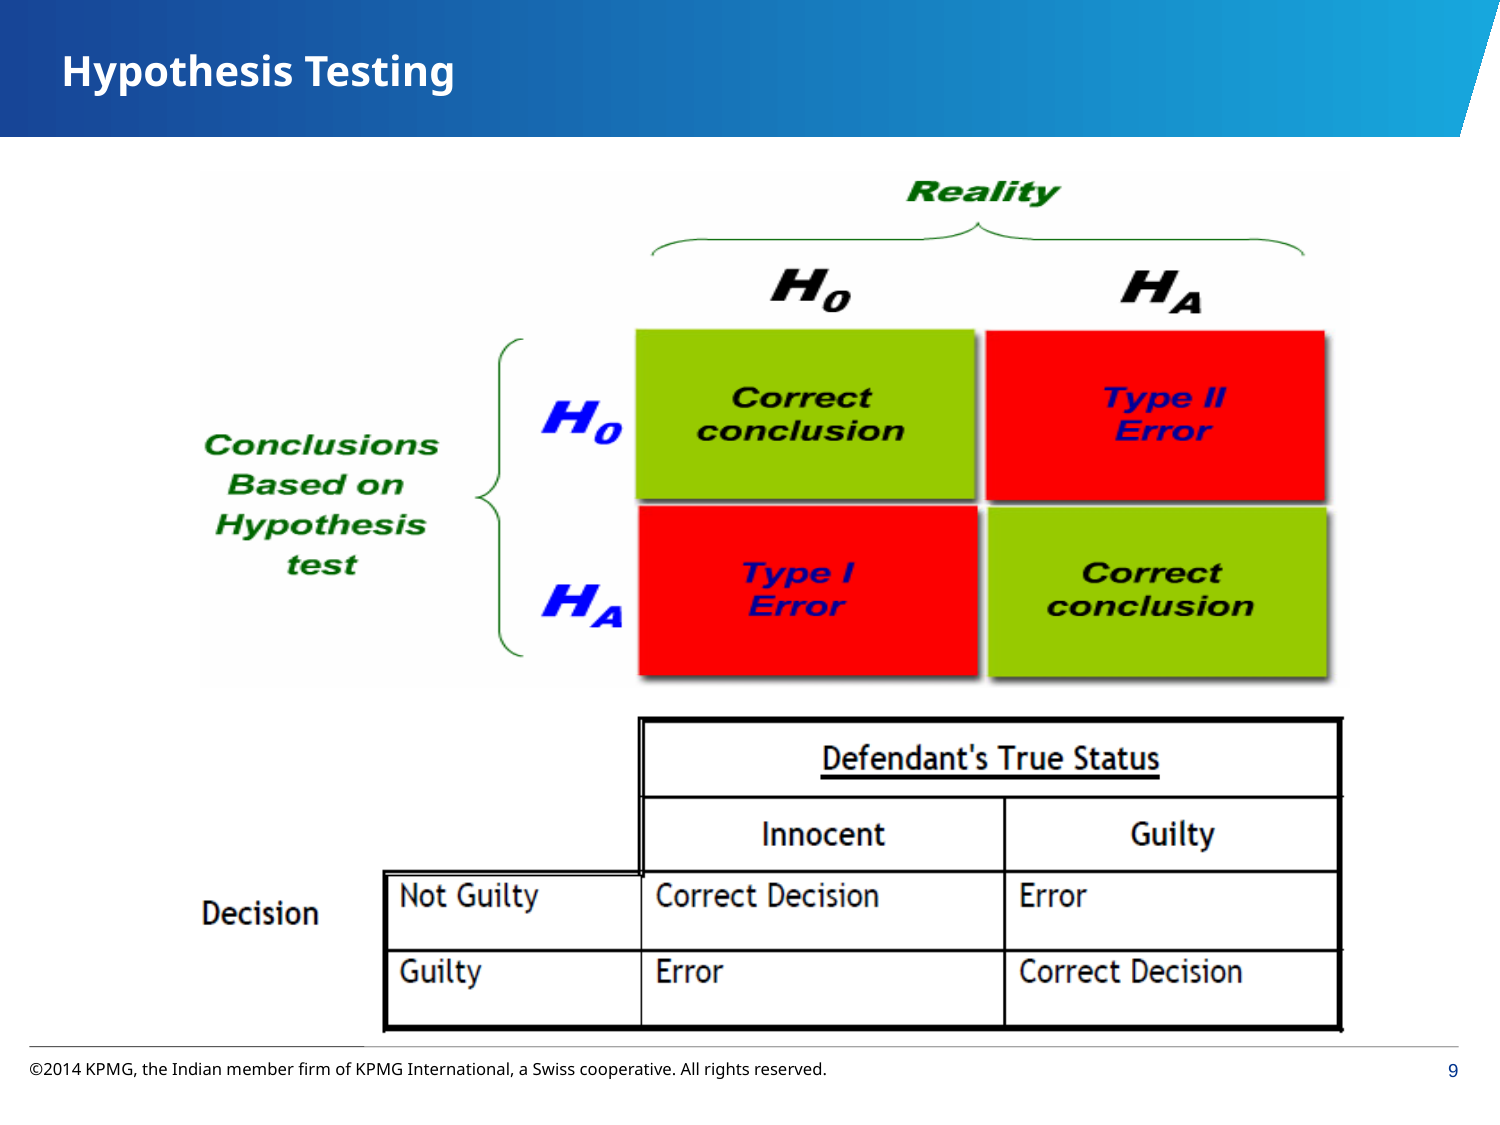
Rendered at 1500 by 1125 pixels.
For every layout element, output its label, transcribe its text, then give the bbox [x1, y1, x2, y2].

picture [199, 171, 1350, 688]
text_box Hypothesis Testing [46, 37, 471, 103]
picture [199, 712, 1350, 1038]
